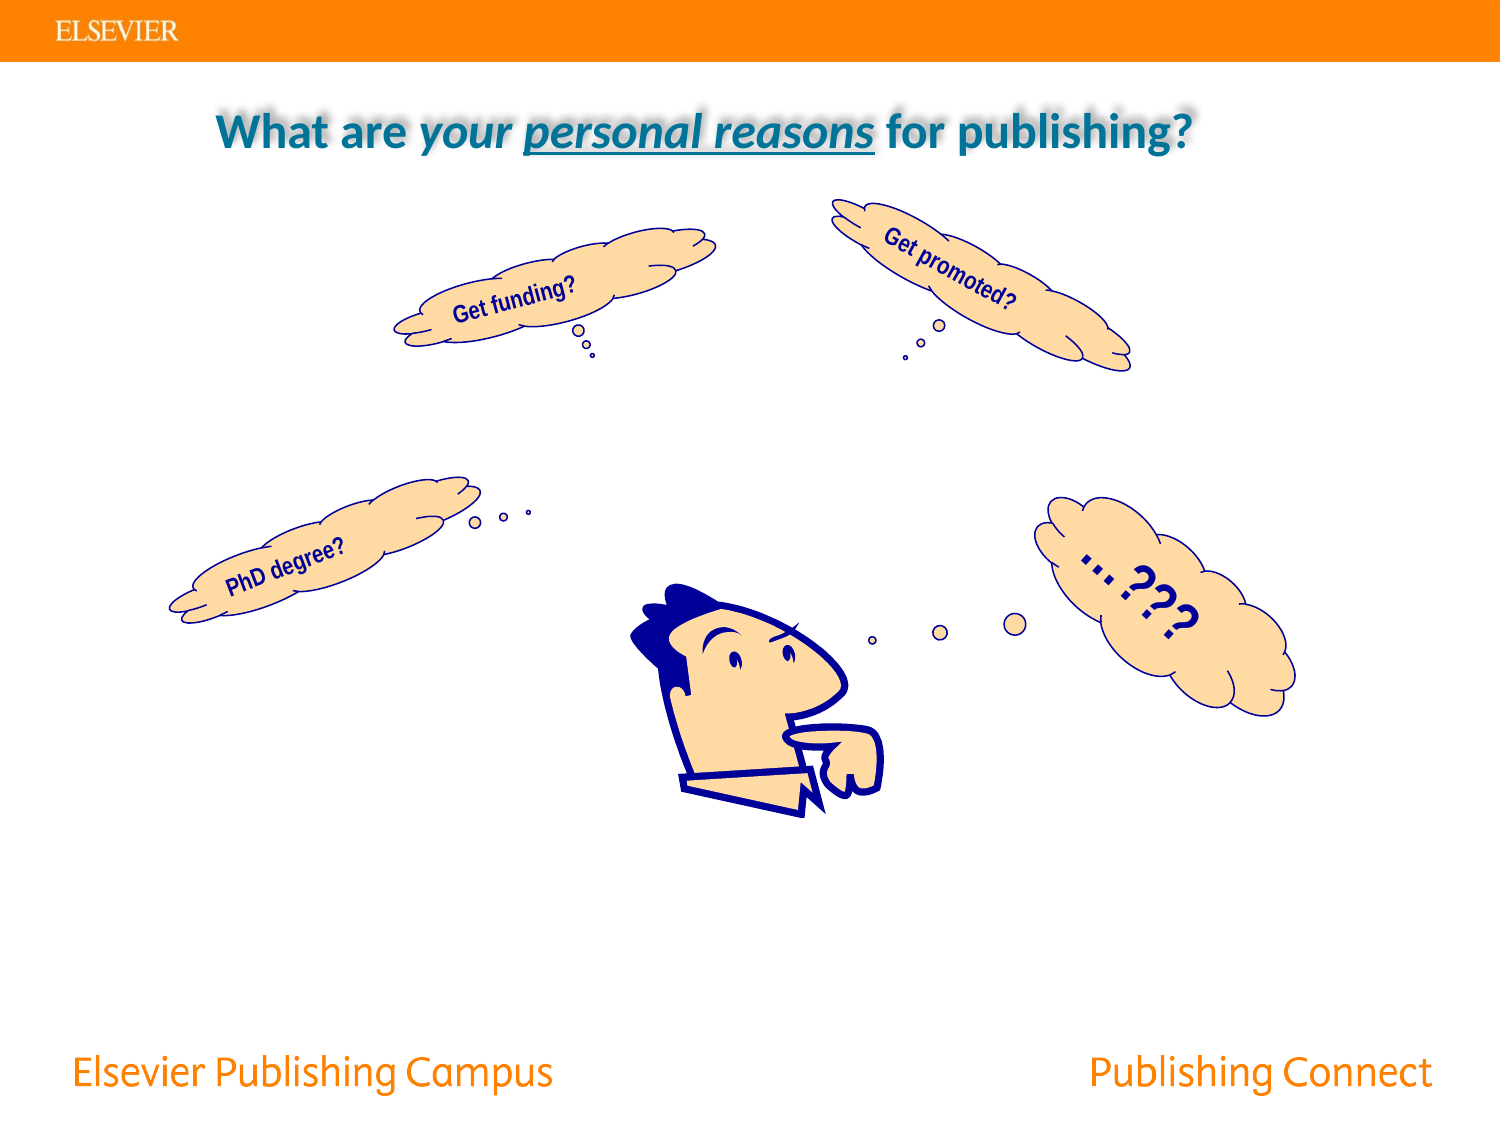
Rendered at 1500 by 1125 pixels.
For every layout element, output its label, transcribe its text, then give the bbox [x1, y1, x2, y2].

text_box Get funding? [394, 228, 716, 347]
text_box …??? [932, 625, 948, 640]
picture [1092, 1055, 1432, 1096]
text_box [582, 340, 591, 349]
text_box …??? [1004, 613, 1026, 636]
text_box …??? [1034, 497, 1296, 716]
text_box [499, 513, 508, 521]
picture [0, 0, 1500, 62]
text_box Get promoted? [832, 199, 1131, 371]
picture [627, 582, 888, 818]
picture [75, 1055, 552, 1096]
text_box PhD degree? [169, 477, 481, 624]
title What are your personal reasons for publishing? [200, 75, 1264, 182]
